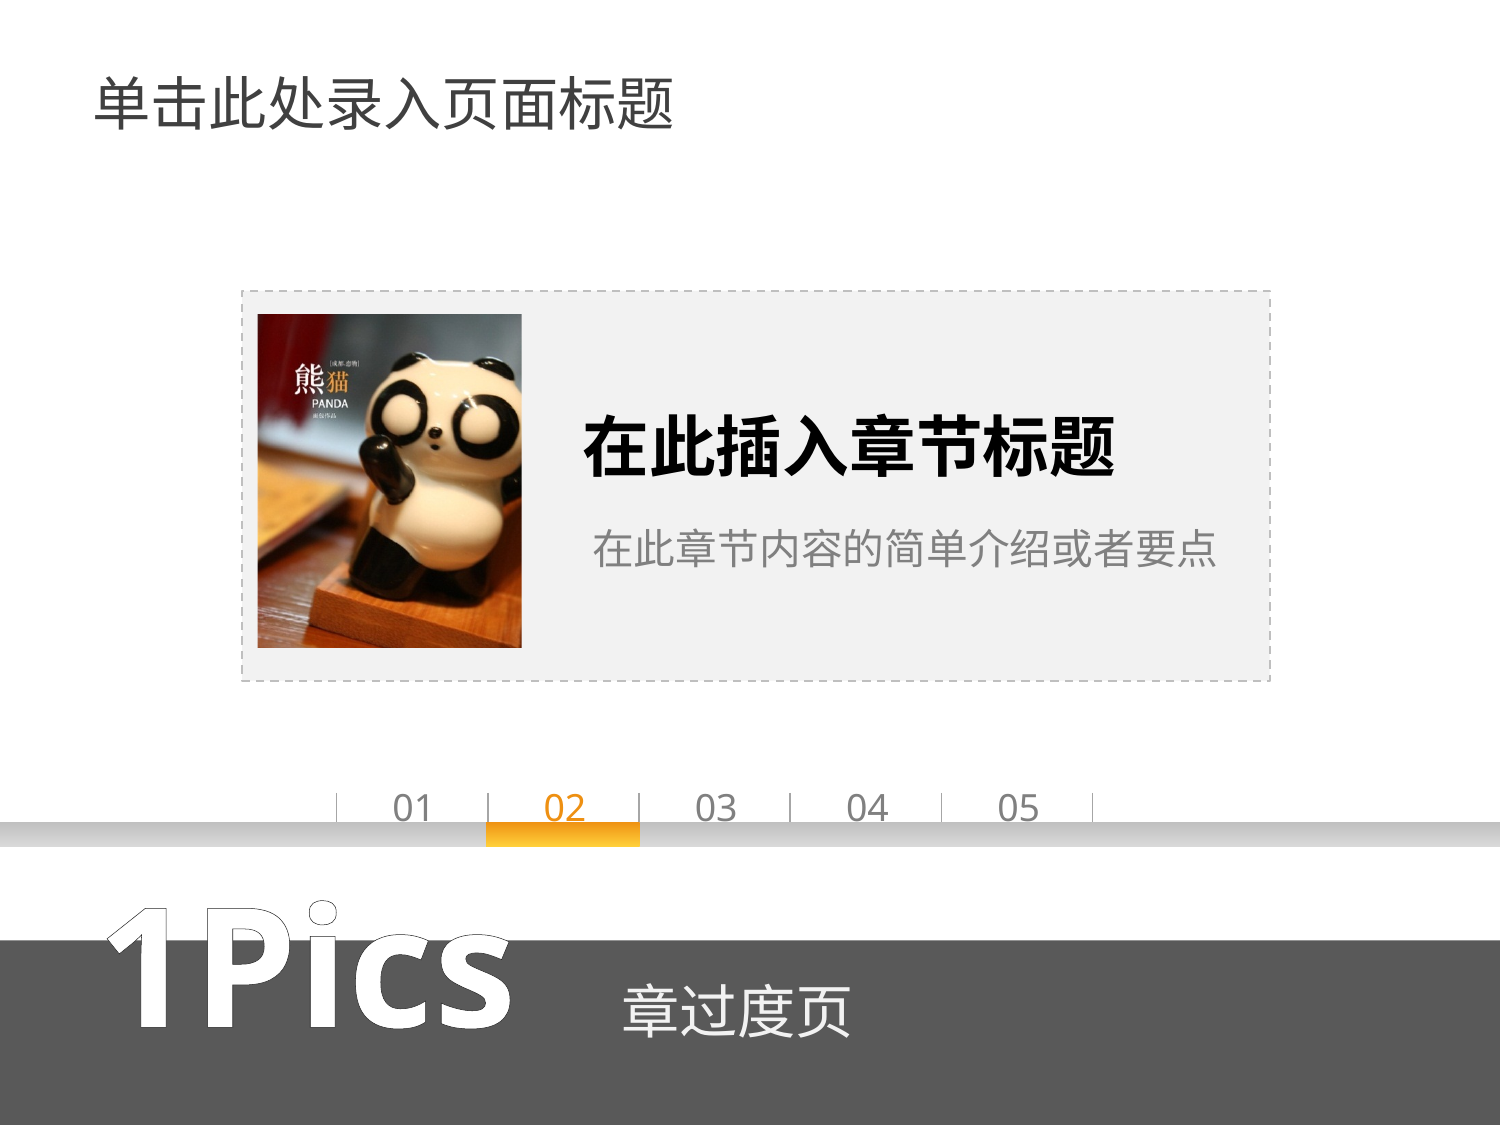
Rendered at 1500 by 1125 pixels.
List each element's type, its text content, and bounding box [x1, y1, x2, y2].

text_box 01 [377, 776, 451, 837]
text_box 1Pics [82, 853, 662, 1068]
picture [257, 314, 522, 649]
title 单击此处录入页面标题 [77, 42, 1428, 161]
text_box [642, 820, 1500, 848]
text_box 04 [831, 776, 904, 837]
text_box 02 [528, 776, 602, 837]
text_box [484, 820, 642, 848]
text_box 03 [680, 776, 753, 837]
text_box 在此插入章节标题 [567, 397, 1132, 492]
text_box [0, 938, 1500, 1125]
text_box [0, 820, 484, 848]
text_box 章过度页 [662, 967, 869, 1053]
text_box [240, 289, 1272, 683]
text_box 在此章节内容的简单介绍或者要点 [577, 515, 1234, 581]
text_box 05 [982, 776, 1055, 837]
